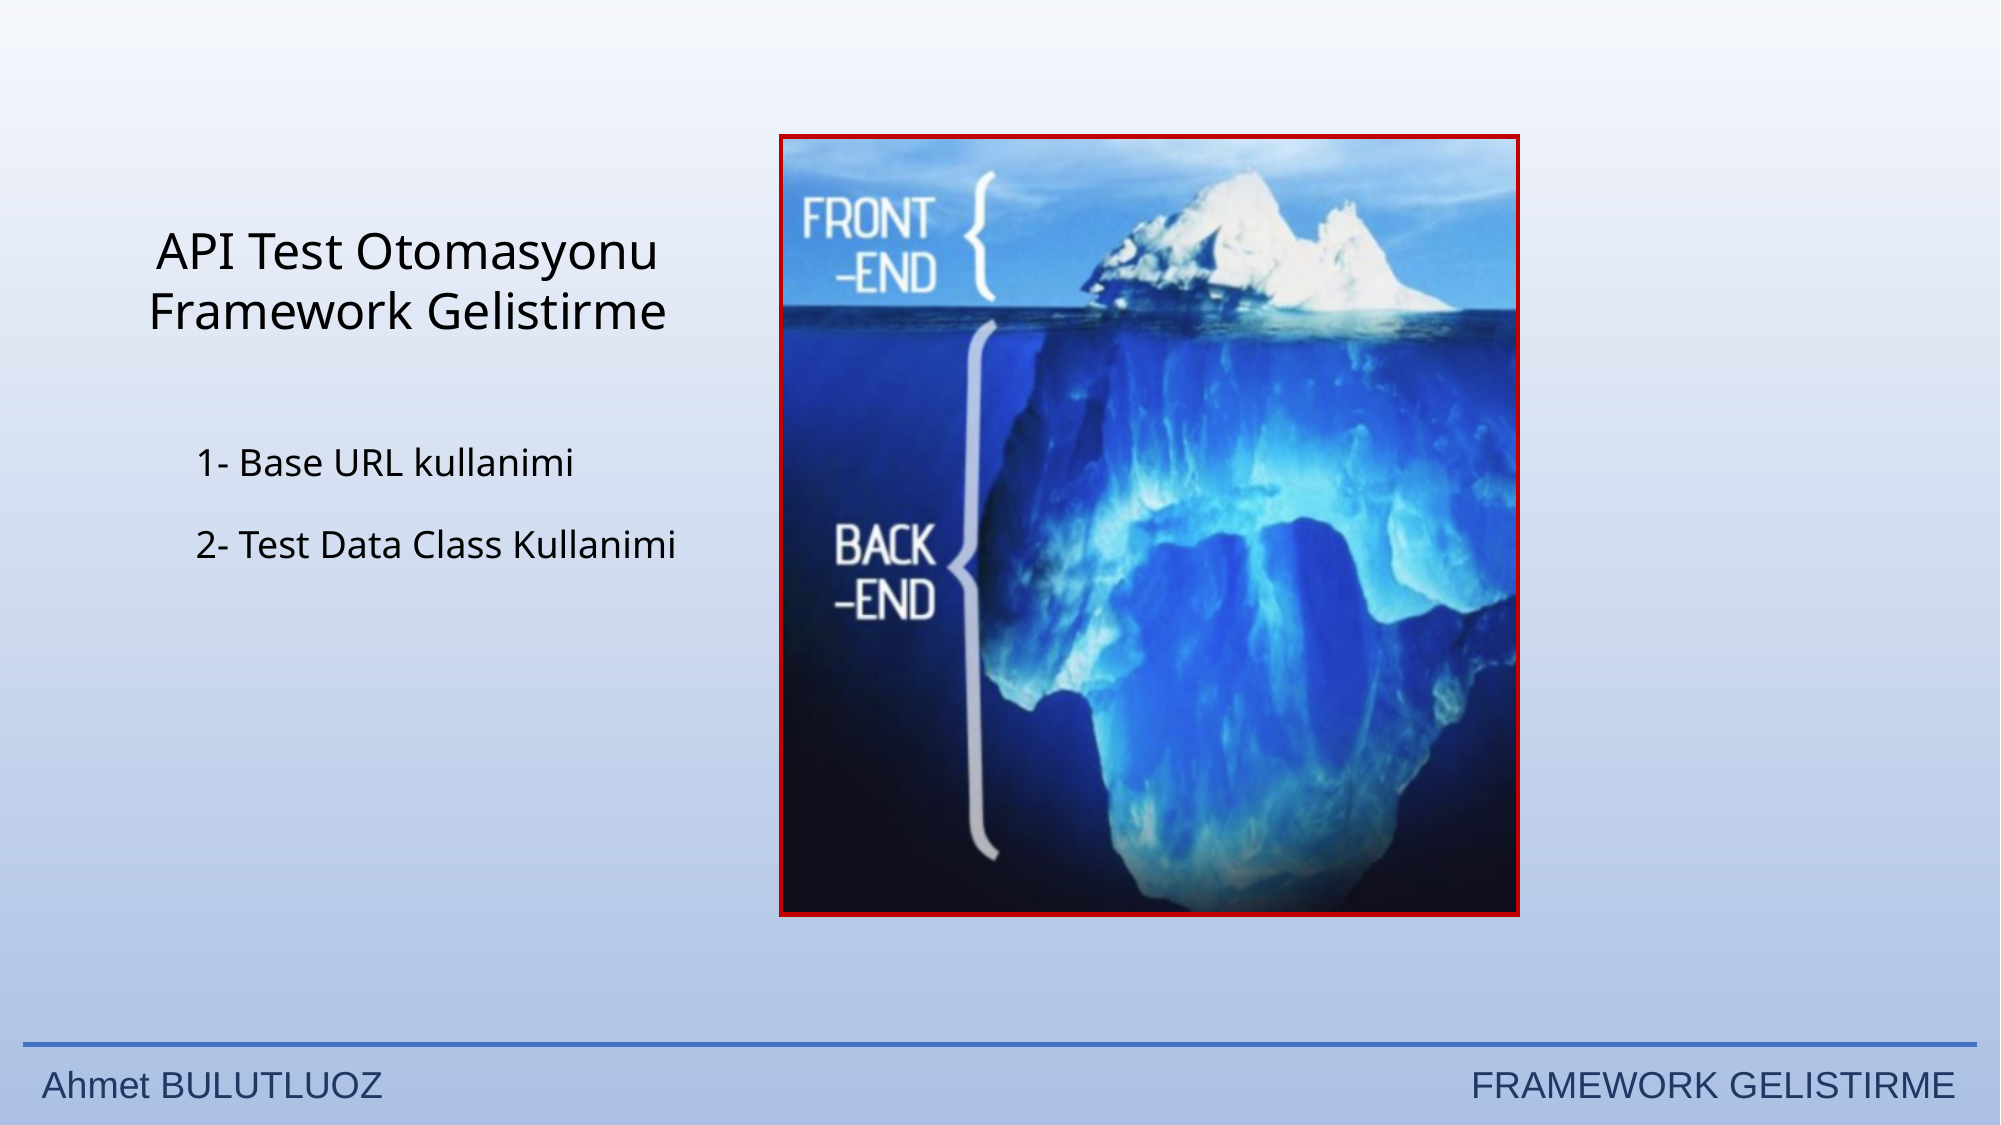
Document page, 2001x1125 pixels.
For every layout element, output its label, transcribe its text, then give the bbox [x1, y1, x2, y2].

text_box Ahmet BULUTLUOZ FRAMEWORK GELISTIRME [26, 1053, 1981, 1114]
text_box API Test Otomasyonu Framework Gelistirme [85, 211, 732, 347]
text_box 1- Base URL kullanimi 2- Test Data Class Kullanimi [180, 431, 702, 574]
picture [782, 136, 1520, 915]
